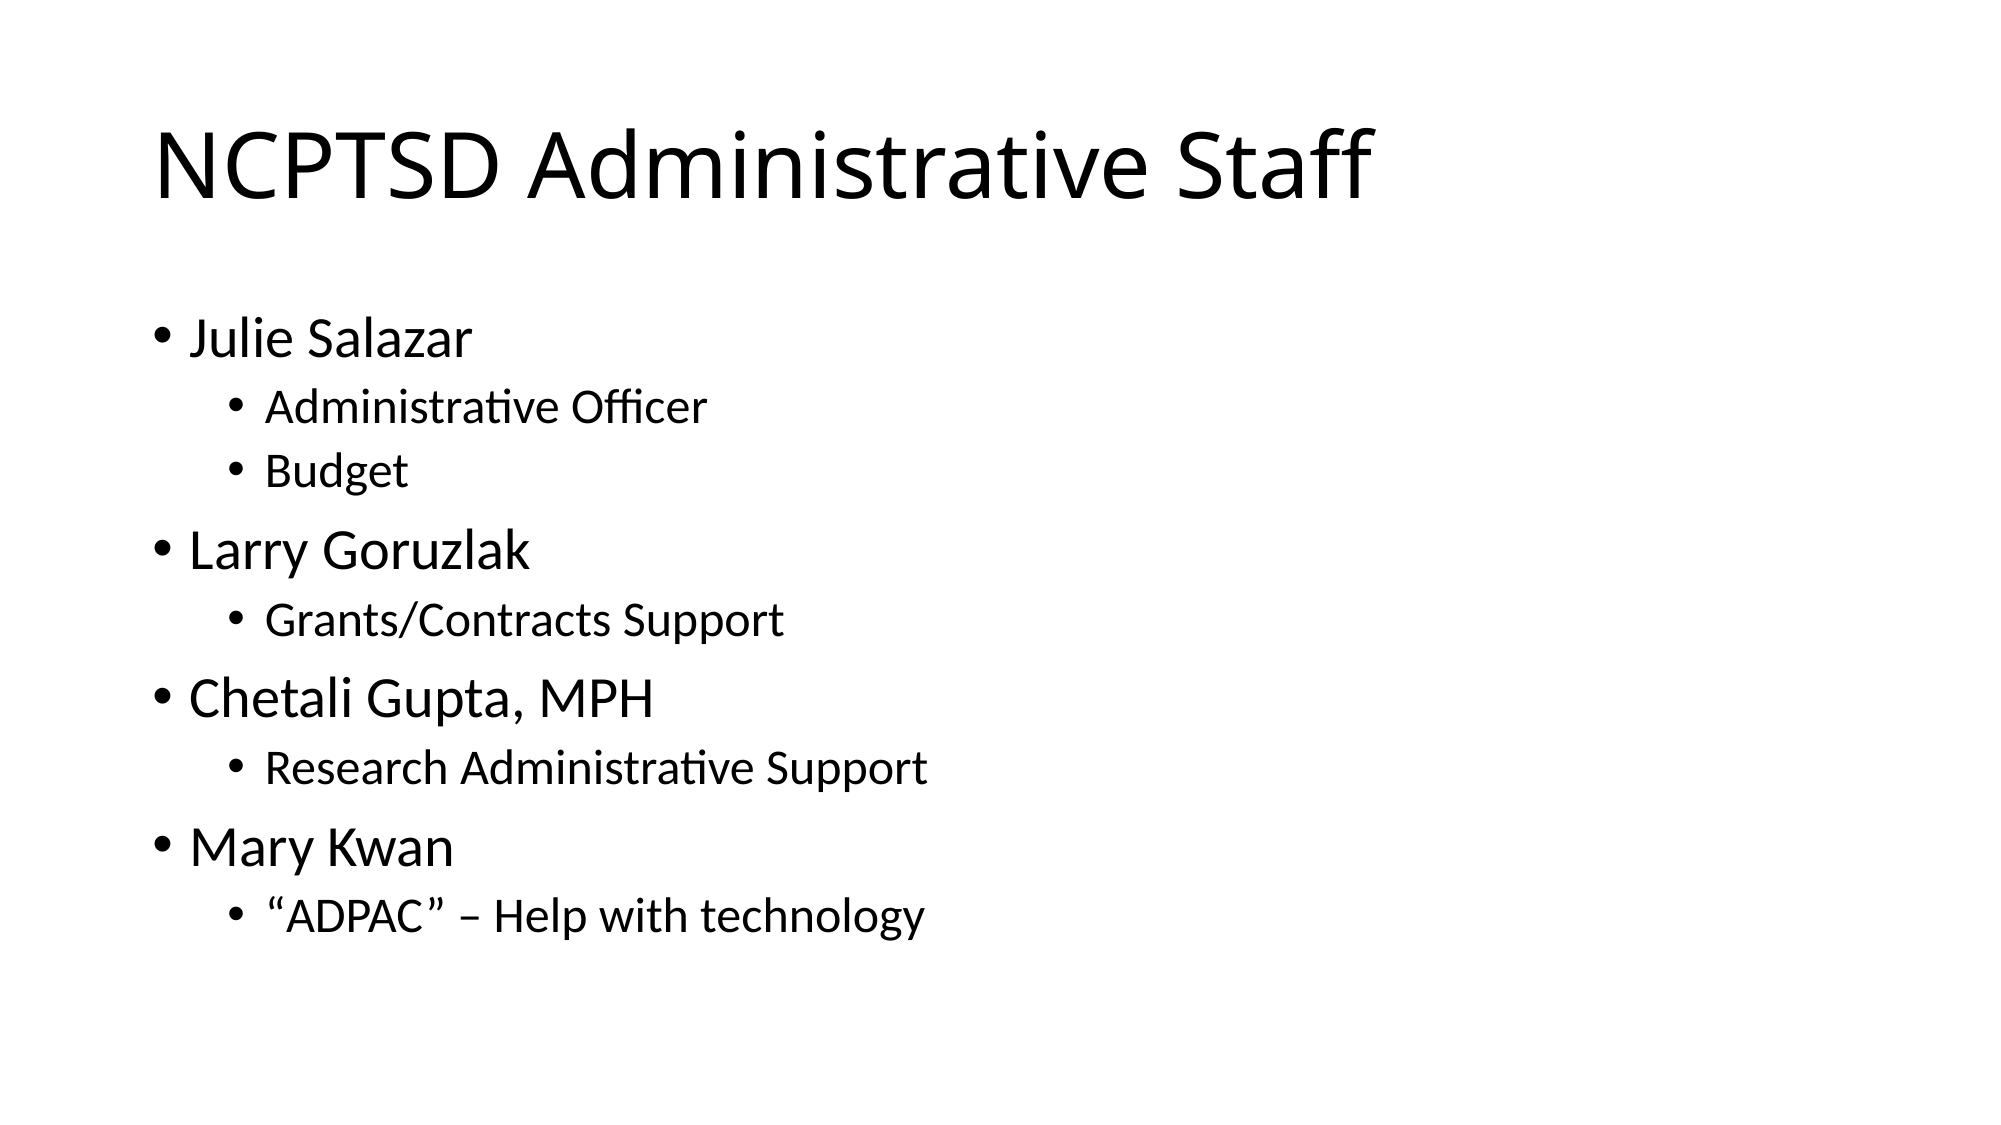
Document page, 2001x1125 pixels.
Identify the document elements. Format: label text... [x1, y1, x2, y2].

title NCPTSD Administrative Staff [137, 59, 1863, 278]
list Julie Salazar Administrative Officer Budget Larry Goruzlak Grants/Contracts Support Chetali Gupta, MPH Research Administrative Support Mary Kwan “ADPAC” – Help with technology [137, 299, 1863, 1014]
